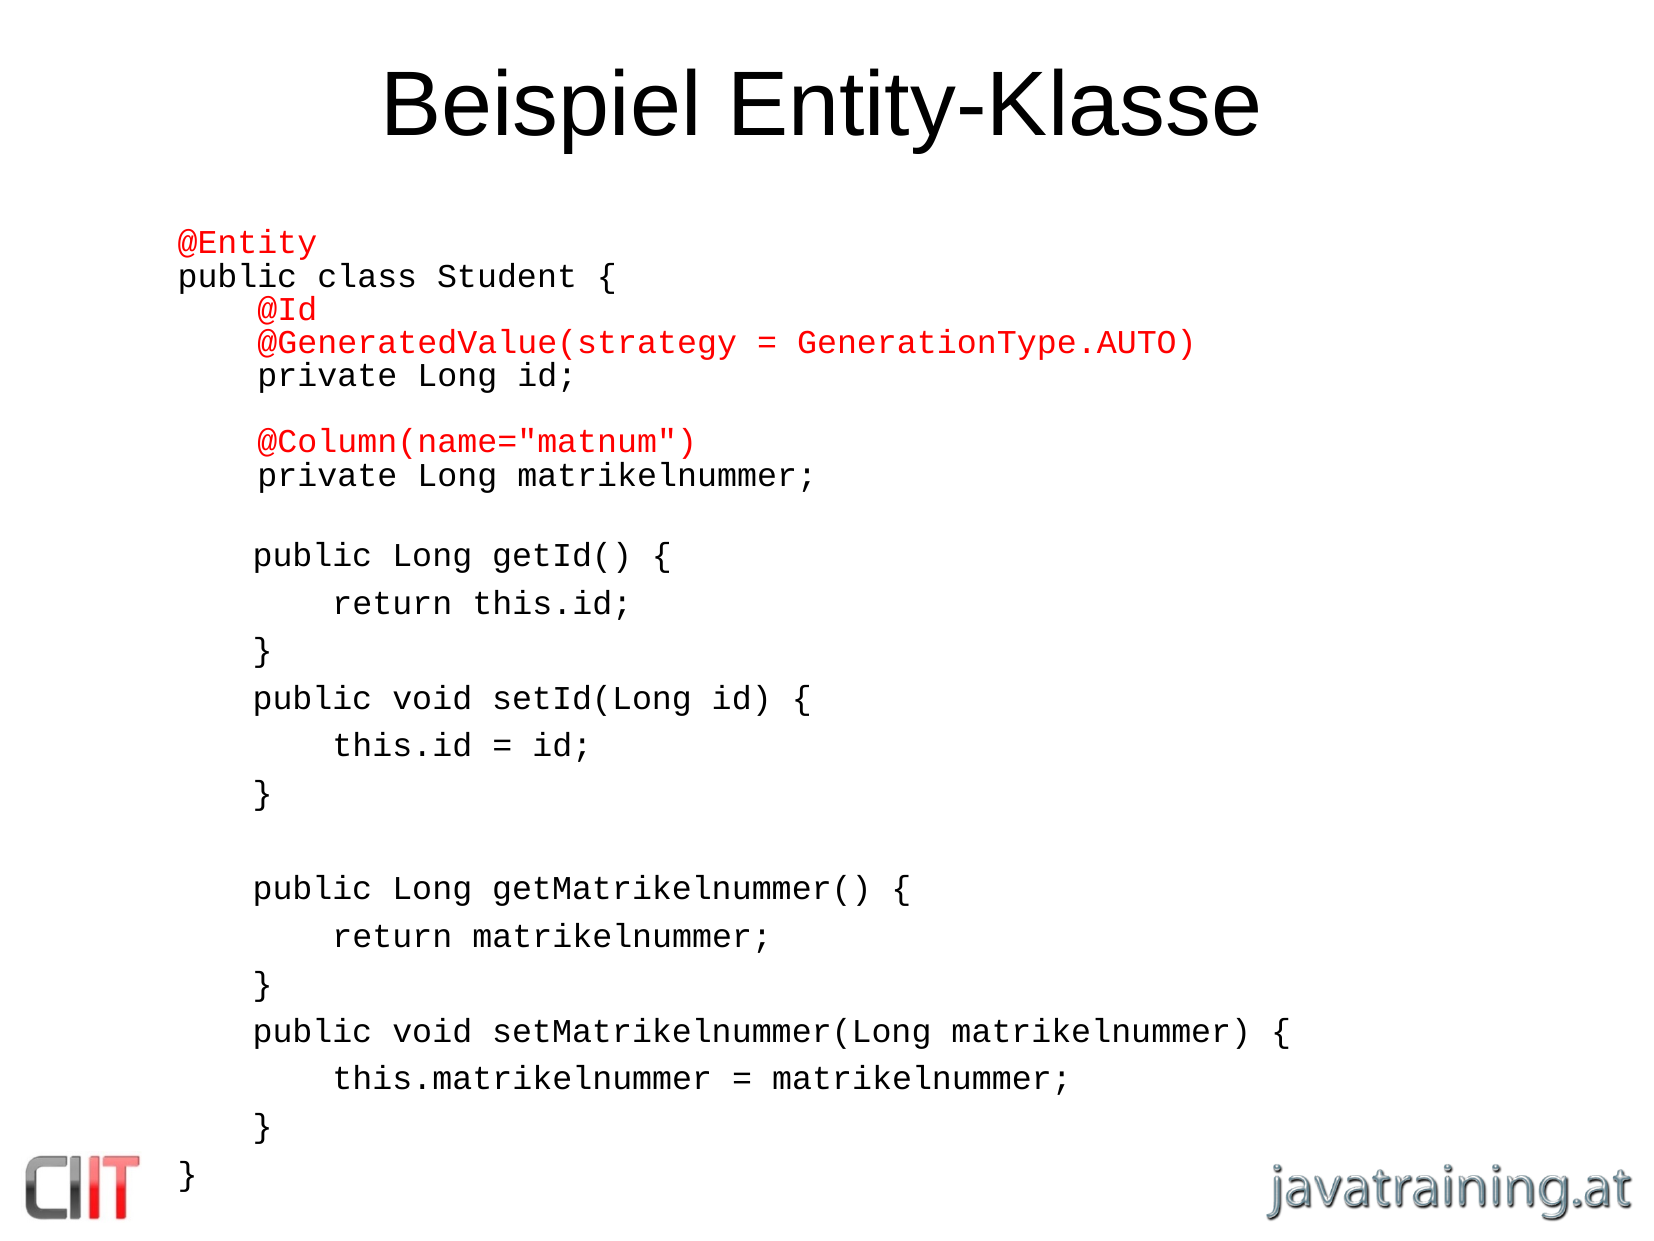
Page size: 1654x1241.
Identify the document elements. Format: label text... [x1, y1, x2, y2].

picture [1263, 1162, 1633, 1223]
title Beispiel Entity-Klasse [0, 0, 1649, 201]
picture [21, 1151, 142, 1223]
list @Entity public class Student { @Id @GeneratedValue(strategy = GenerationType.AUTO) private Long id; @Column(name="matnum") private Long matrikelnummer; public Long getId() { return this.id; } public void setId(Long id) { this.id = id; } public Long getMatrikelnummer() { return matrikelnummer; } public void setMatrikelnummer(Long matrikelnummer) { this.matrikelnummer = matrikelnummer; } } [177, 219, 1595, 1152]
